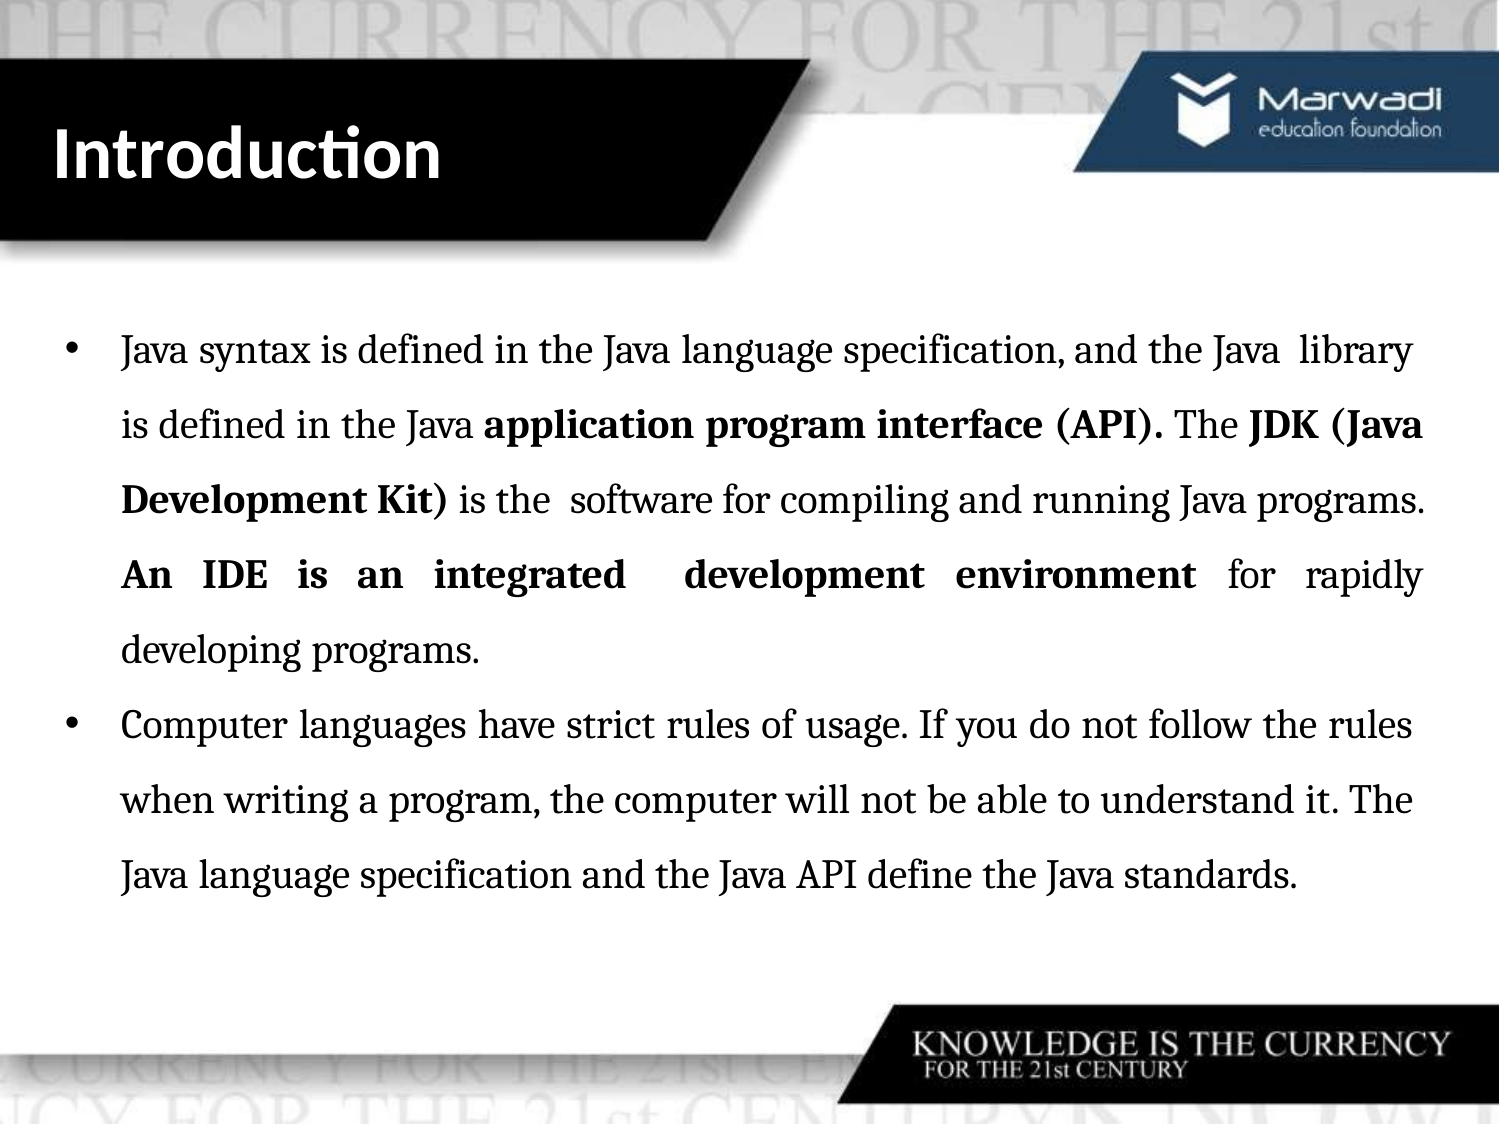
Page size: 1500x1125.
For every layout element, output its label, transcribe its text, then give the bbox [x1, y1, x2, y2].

title Introduction [50, 101, 444, 292]
text_box Java syntax is defined in the Java language specification, and the Java library is defined in the Java application program interface (API). The JDK (Java Development Kit) is the software for compiling and running Java programs. An IDE is an integrated development environment for rapidly developing programs. Computer languages have strict rules of usage. If you do not follow the rules when writing a program, the computer will not be able to understand it. The Java language specification and the Java API define the Java standards. [62, 295, 1425, 898]
picture [0, 0, 1499, 1124]
